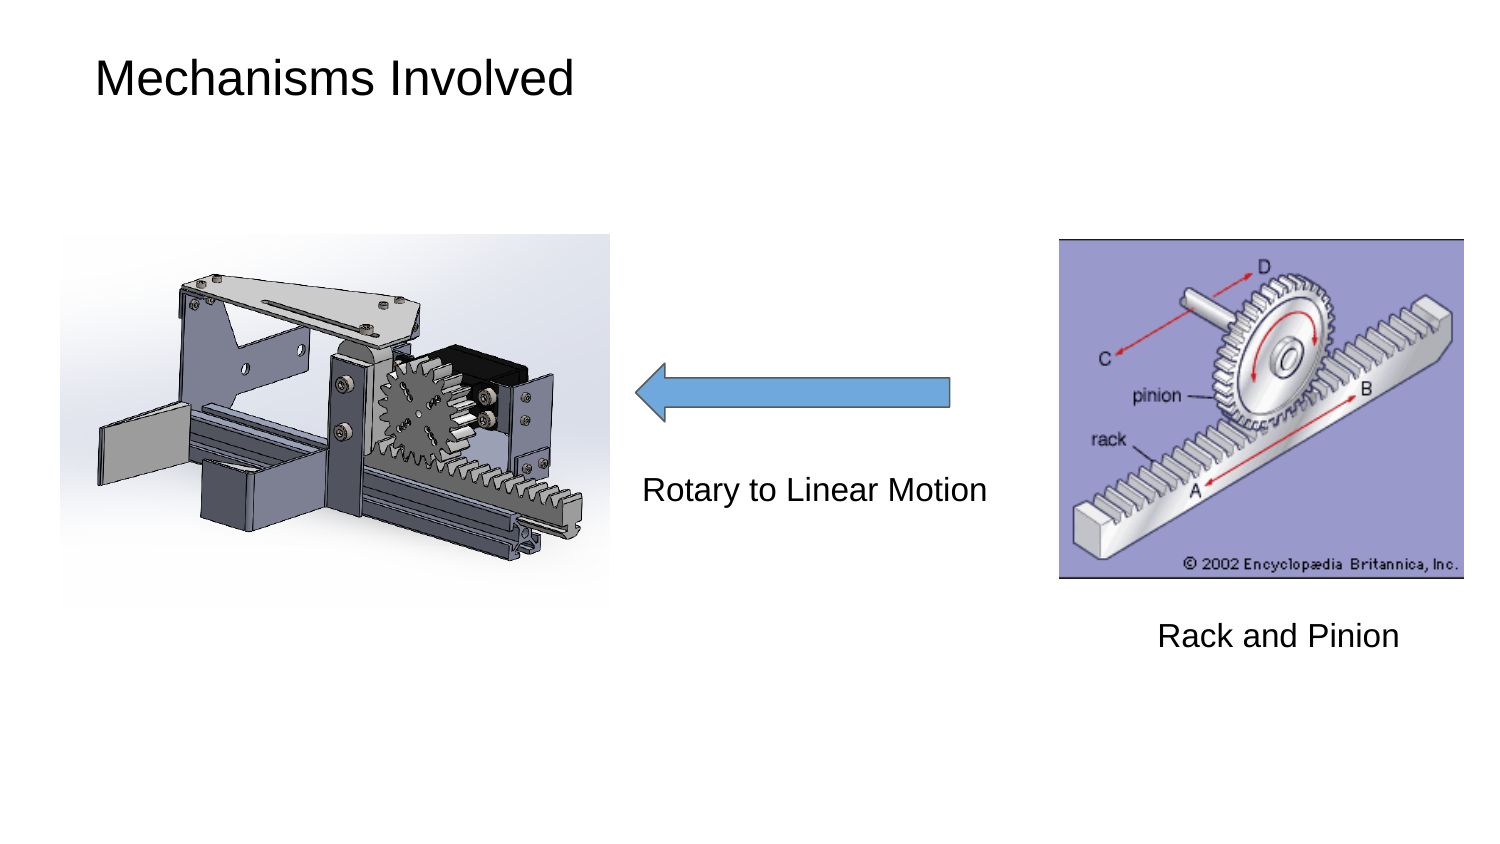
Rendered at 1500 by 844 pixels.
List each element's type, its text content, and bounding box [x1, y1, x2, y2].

text_box Rotary to Linear Motion [624, 452, 1006, 523]
picture [59, 234, 610, 610]
text_box [635, 363, 950, 422]
text_box Mechanisms Involved [79, 30, 1464, 121]
text_box Rack and Pinion [1088, 599, 1469, 670]
picture [1059, 239, 1464, 579]
